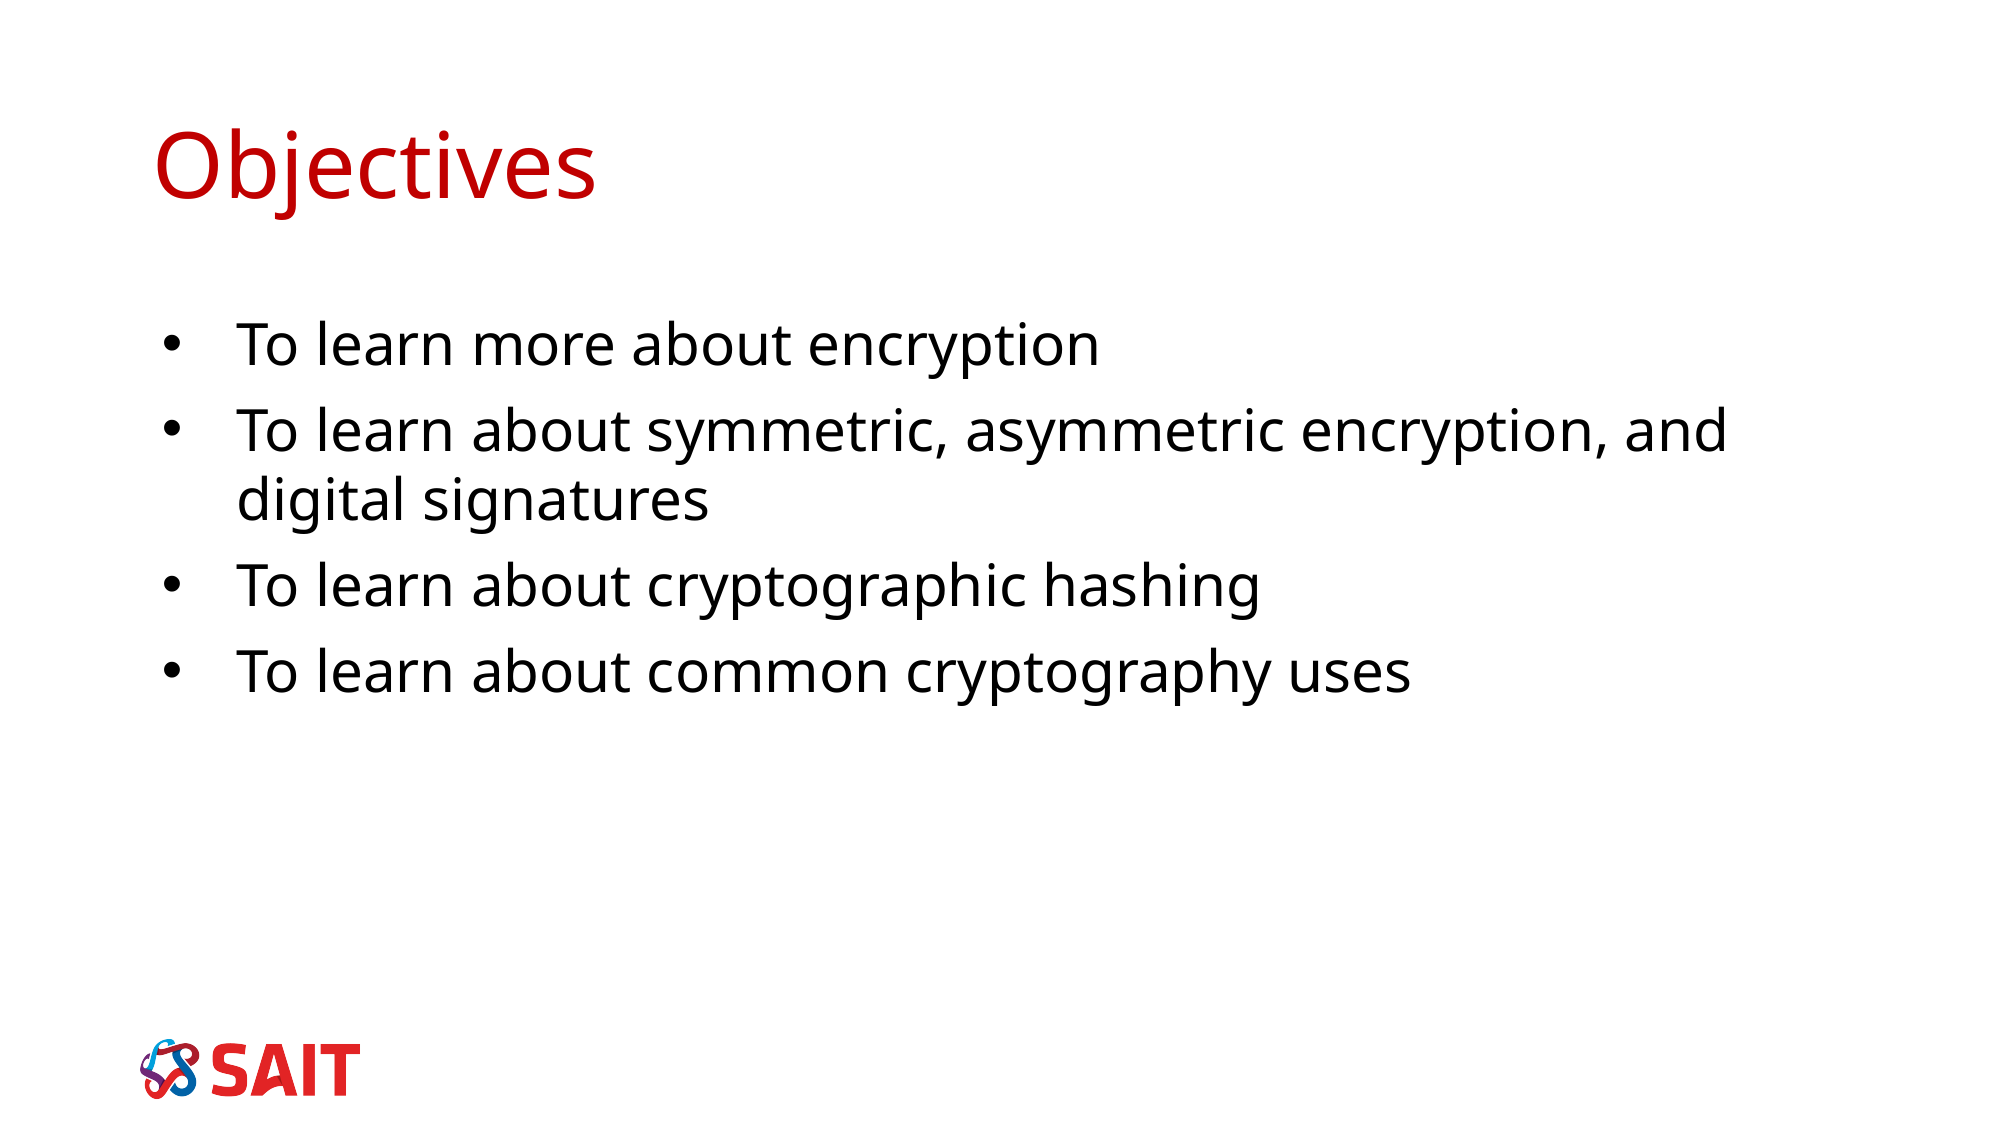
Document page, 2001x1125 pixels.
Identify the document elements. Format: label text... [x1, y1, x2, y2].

title Objectives [137, 59, 1863, 278]
list To learn more about encryption To learn about symmetric, asymmetric encryption, and digital signatures To learn about cryptographic hashing To learn about common cryptography uses [137, 299, 1863, 1014]
picture [114, 1013, 386, 1125]
